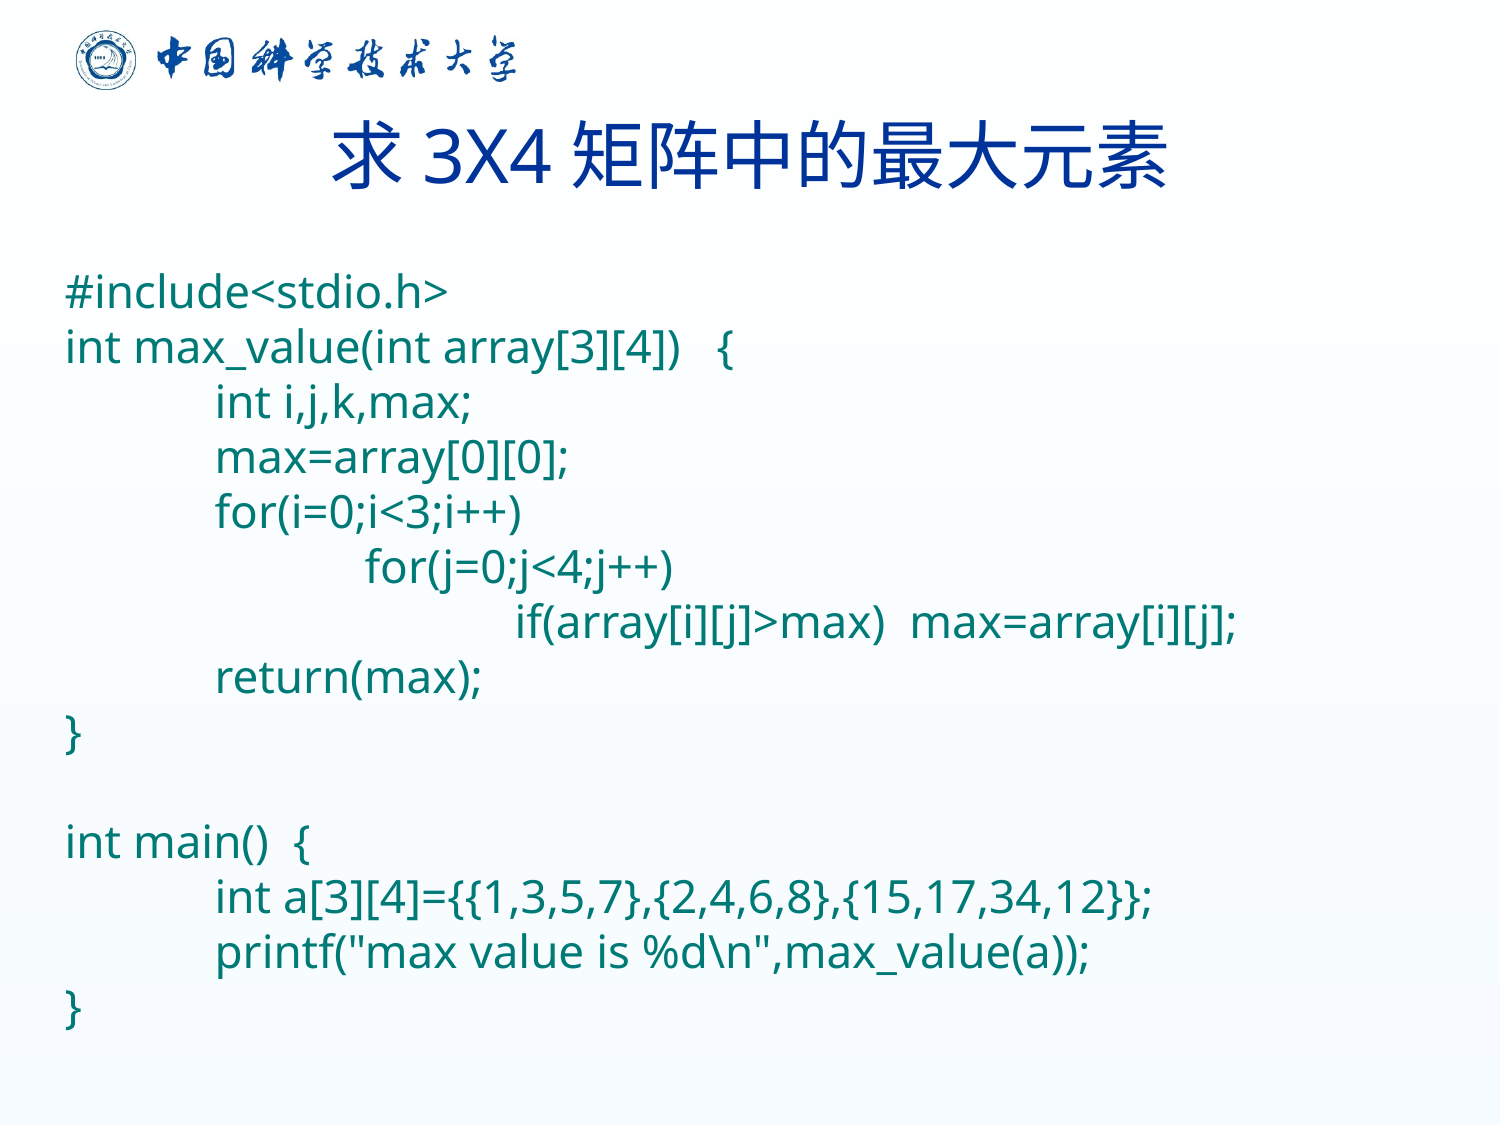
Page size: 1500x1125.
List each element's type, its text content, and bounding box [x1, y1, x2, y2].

picture [74, 27, 136, 90]
list #include<stdio.h> int max_value(int array[3][4]) { int i,j,k,max; max=array[0][0]; for(i=0;i<3;i++) for(j=0;j<4;j++) if(array[i][j]>max) max=array[i][j]; return(max); } int main() { int a[3][4]={{1,3,5,7},{2,4,6,8},{15,17,34,12}}; printf("max value is %d\n",max_value(a)); } [49, 255, 1451, 1106]
picture [147, 26, 524, 84]
title 求3X4矩阵中的最大元素 [49, 99, 1451, 209]
